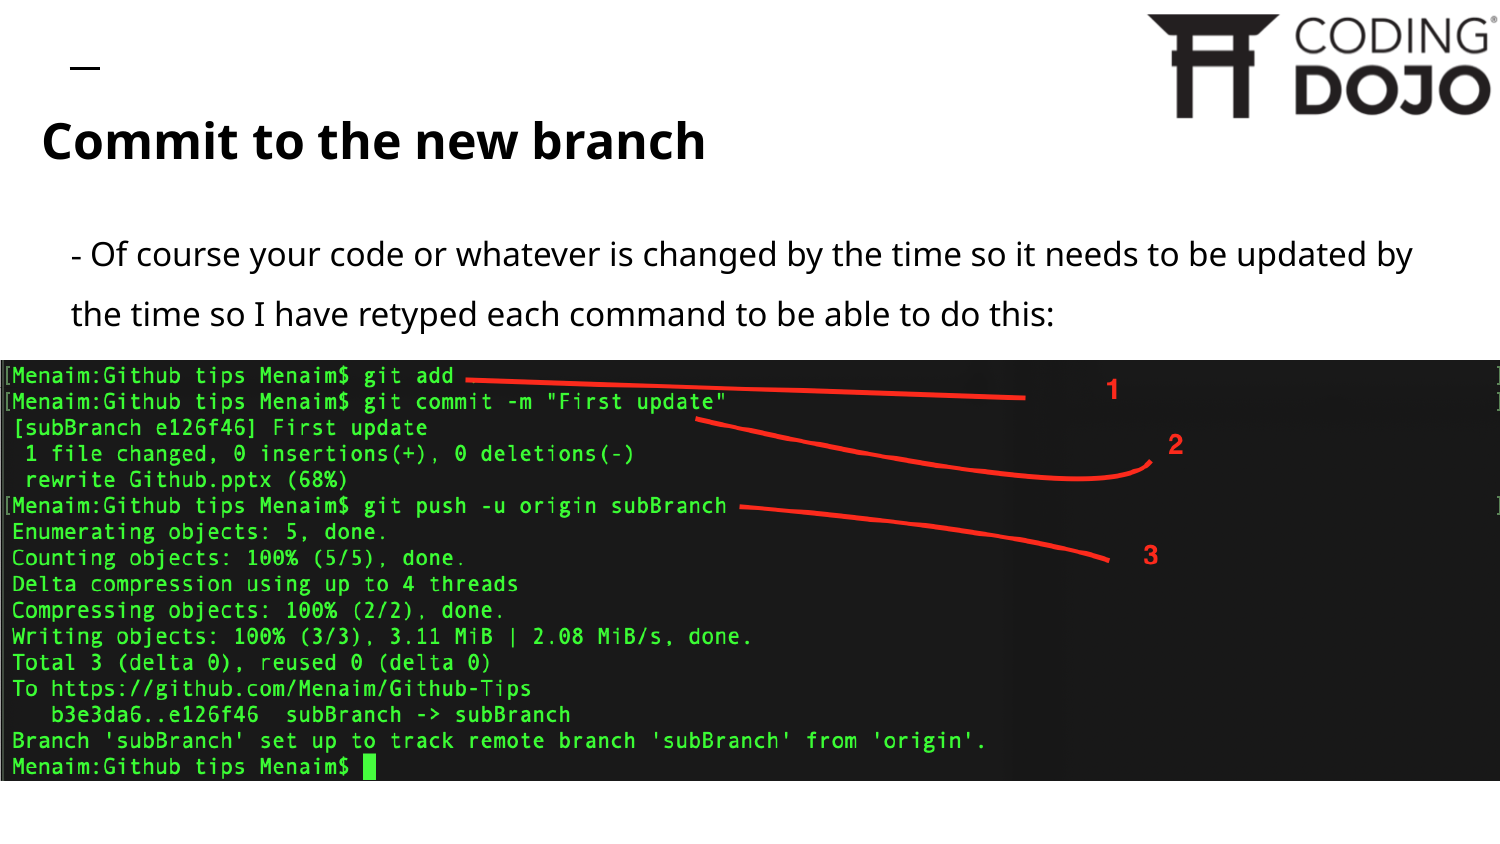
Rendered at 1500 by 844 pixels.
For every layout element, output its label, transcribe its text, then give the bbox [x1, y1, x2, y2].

text_box Commit to the new branch [26, 94, 1431, 199]
picture [1144, 14, 1500, 119]
text_box - Of course your code or whatever is changed by the time so it needs to be updated by the time so I have retyped each command to be able to do this: [30, 198, 1463, 358]
picture [0, 360, 1500, 781]
